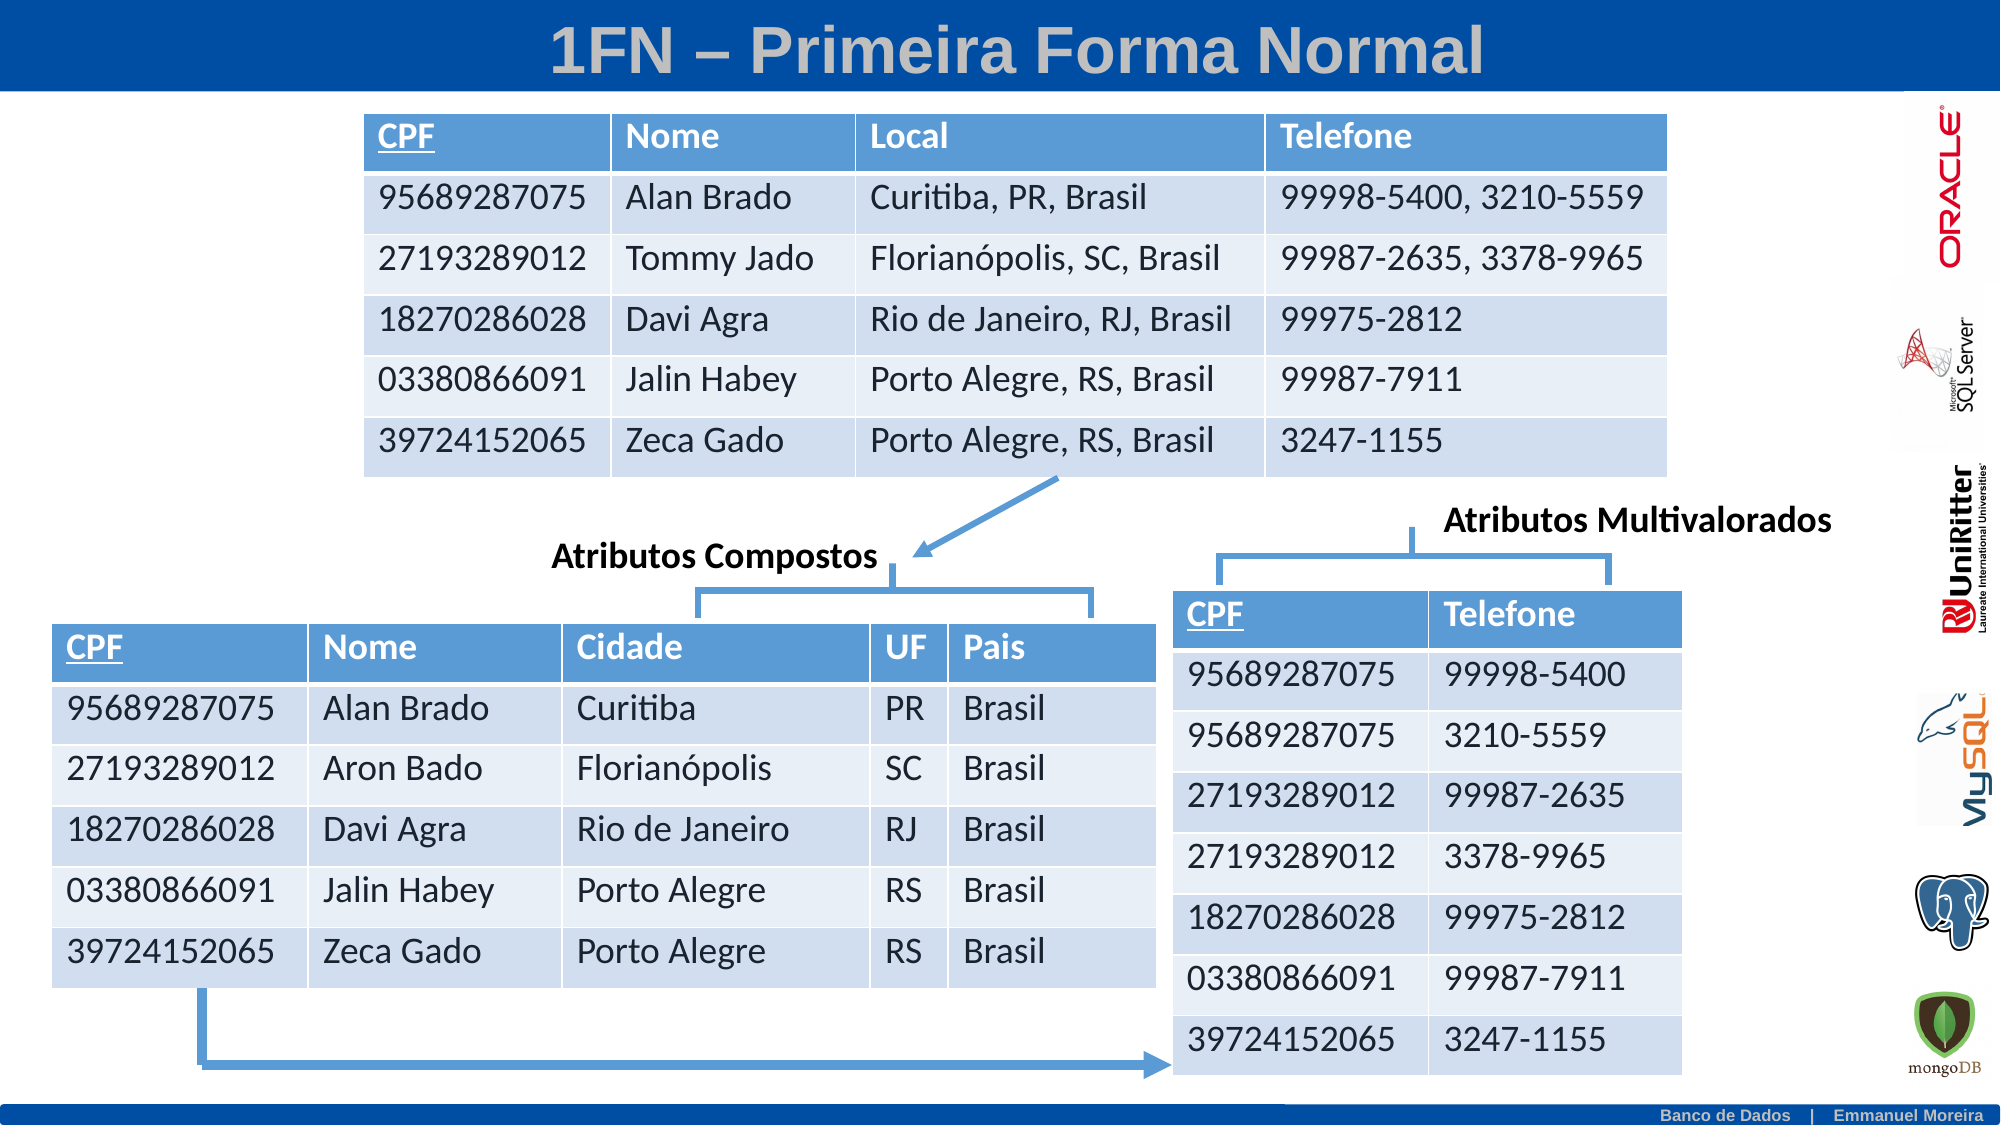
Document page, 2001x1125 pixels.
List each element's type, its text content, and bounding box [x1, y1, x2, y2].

table_cell Jalin Habey [612, 357, 855, 416]
table_cell 99975-2812 [1266, 296, 1667, 355]
text_box Atributos Multivalorados [1428, 487, 1848, 548]
table_cell 99987-7911 [1266, 357, 1667, 416]
table_cell 39724152065 [1173, 1016, 1428, 1075]
picture [1932, 457, 2000, 644]
table_header Pais [949, 624, 1156, 682]
table_cell 95689287075 [1173, 653, 1428, 710]
table_cell PR [871, 687, 947, 744]
table_cell 3210-5559 [1429, 712, 1682, 771]
table_cell Porto Alegre, RS, Brasil [856, 418, 1264, 477]
table_cell Zeca Gado [309, 928, 561, 988]
table_cell Aron Bado [309, 746, 561, 805]
picture [1915, 874, 1989, 951]
table_cell Rio de Janeiro [563, 807, 869, 866]
table_cell Porto Alegre [563, 928, 869, 988]
table_cell Brasil [949, 868, 1156, 927]
table_cell Davi Agra [309, 807, 561, 866]
table_cell 99987-2635 [1429, 773, 1682, 832]
table_cell RS [871, 928, 947, 988]
table_cell 39724152065 [364, 418, 610, 477]
table_cell Alan Brado [309, 687, 561, 744]
table_header CPF [52, 624, 307, 682]
table_cell 27193289012 [364, 235, 610, 294]
table_cell 18270286028 [52, 807, 307, 866]
table_cell 3247-1155 [1429, 1016, 1682, 1075]
table_cell RJ [871, 807, 947, 866]
picture [1891, 92, 2000, 452]
table_cell Tommy Jado [612, 235, 855, 294]
table_cell 27193289012 [52, 746, 307, 805]
table_header Nome [309, 624, 561, 682]
table_header Local [856, 114, 1264, 171]
table_cell 95689287075 [52, 687, 307, 744]
table_cell 18270286028 [364, 296, 610, 355]
table_cell RS [871, 868, 947, 927]
table_cell 18270286028 [1173, 895, 1428, 954]
text_box [697, 584, 1092, 618]
table_cell Porto Alegre, RS, Brasil [856, 357, 1264, 416]
table_cell 99987-2635, 3378-9965 [1266, 235, 1667, 294]
table_cell 95689287075 [1173, 712, 1428, 771]
table_header Telefone [1266, 114, 1667, 171]
table_header UF [871, 624, 947, 682]
table_cell Brasil [949, 807, 1156, 866]
table_cell Brasil [949, 746, 1156, 805]
table_cell 03380866091 [1173, 956, 1428, 1015]
table_cell 99998-5400, 3210-5559 [1266, 176, 1667, 234]
table_cell Curitiba, PR, Brasil [856, 176, 1264, 234]
table_cell Florianópolis [563, 746, 869, 805]
table_cell SC [871, 746, 947, 805]
picture [1897, 979, 1992, 1090]
table_cell Brasil [949, 687, 1156, 744]
table_cell 99987-7911 [1429, 956, 1682, 1015]
table_cell 27193289012 [1173, 773, 1428, 832]
table_header CPF [1173, 591, 1428, 648]
picture [1918, 694, 1992, 826]
text_box [1219, 526, 1609, 585]
table_cell 27193289012 [1173, 834, 1428, 893]
table_cell 3378-9965 [1429, 834, 1682, 893]
table_header Telefone [1429, 591, 1682, 648]
table_cell Rio de Janeiro, RJ, Brasil [856, 296, 1264, 355]
table_cell Alan Brado [612, 176, 855, 234]
table_cell Porto Alegre [563, 868, 869, 927]
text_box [202, 988, 1172, 1066]
table_cell 3247-1155 [1266, 418, 1667, 477]
table_cell 99975-2812 [1429, 895, 1682, 954]
table_cell 95689287075 [364, 176, 610, 234]
table_cell Florianópolis, SC, Brasil [856, 235, 1264, 294]
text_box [912, 477, 1059, 558]
table_cell 99998-5400 [1429, 653, 1682, 710]
table_cell 03380866091 [52, 868, 307, 927]
table_header Cidade [563, 624, 869, 682]
text_box Atributos Compostos [536, 524, 894, 584]
table_cell Curitiba [563, 687, 869, 744]
table_cell 03380866091 [364, 357, 610, 416]
table_cell Jalin Habey [309, 868, 561, 927]
table_cell Davi Agra [612, 296, 855, 355]
table_cell 39724152065 [52, 928, 307, 988]
table_header Nome [612, 114, 855, 171]
table_cell Zeca Gado [612, 418, 855, 477]
text_box 1FN – Primeira Forma Normal [535, 0, 1503, 95]
table_header CPF [364, 114, 610, 171]
table_cell Brasil [949, 928, 1156, 988]
